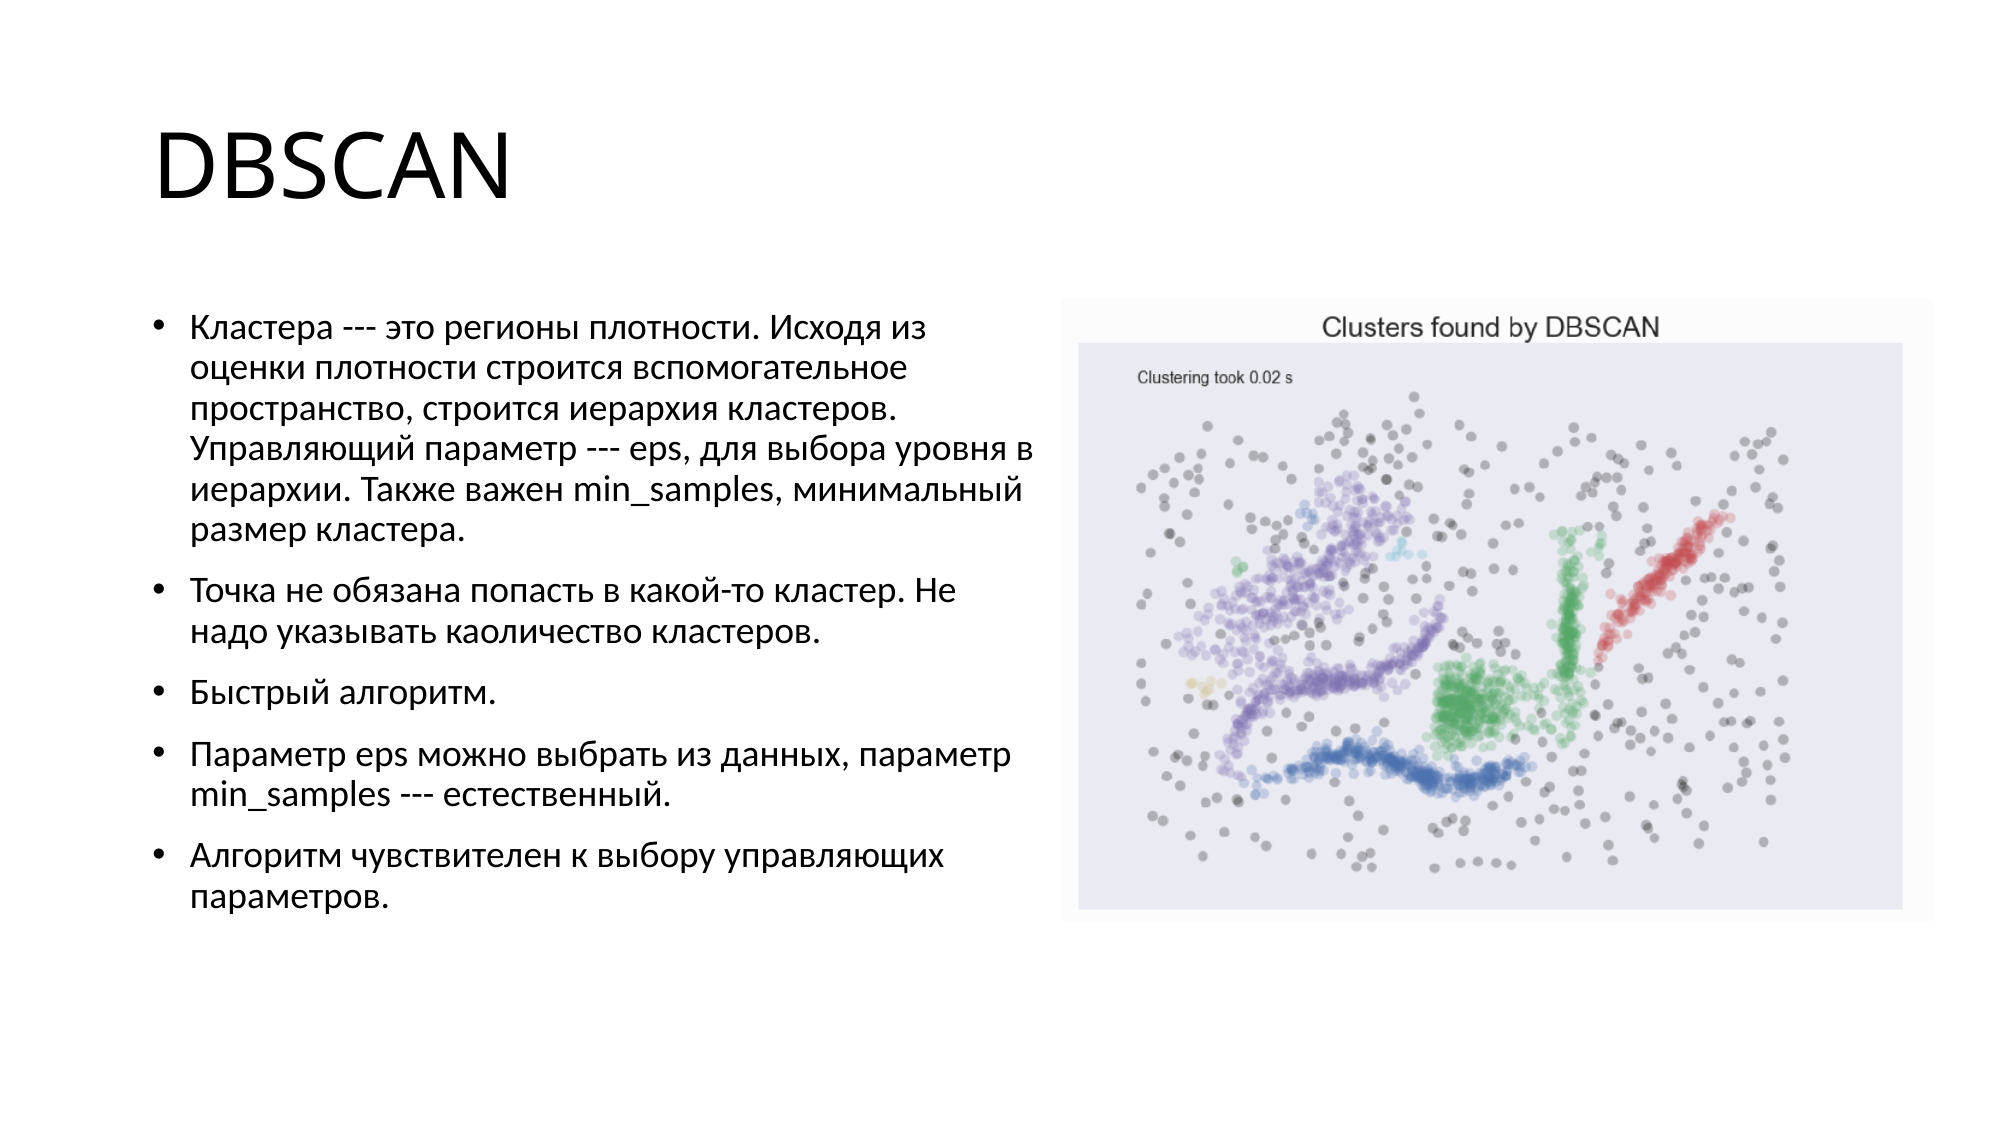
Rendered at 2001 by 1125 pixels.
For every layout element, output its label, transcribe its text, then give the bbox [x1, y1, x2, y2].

list Кластера --- это регионы плотности. Исходя из оценки плотности строится вспомогательное пространство, строится иерархия кластеров. Управляющий параметр --- eps, для выбора уровня в иерархии. Также важен min_samples, минимальный размер кластера. Точка не обязана попасть в какой-то кластер. Не надо указывать каоличество кластеров. Быстрый алгоритм. Параметр eps можно выбрать из данных, параметр min_samples --- естественный. Алгоритм чувствителен к выбору управляющих параметров. [137, 299, 1050, 1037]
title DBSCAN [137, 59, 1863, 278]
picture [1061, 299, 1934, 921]
